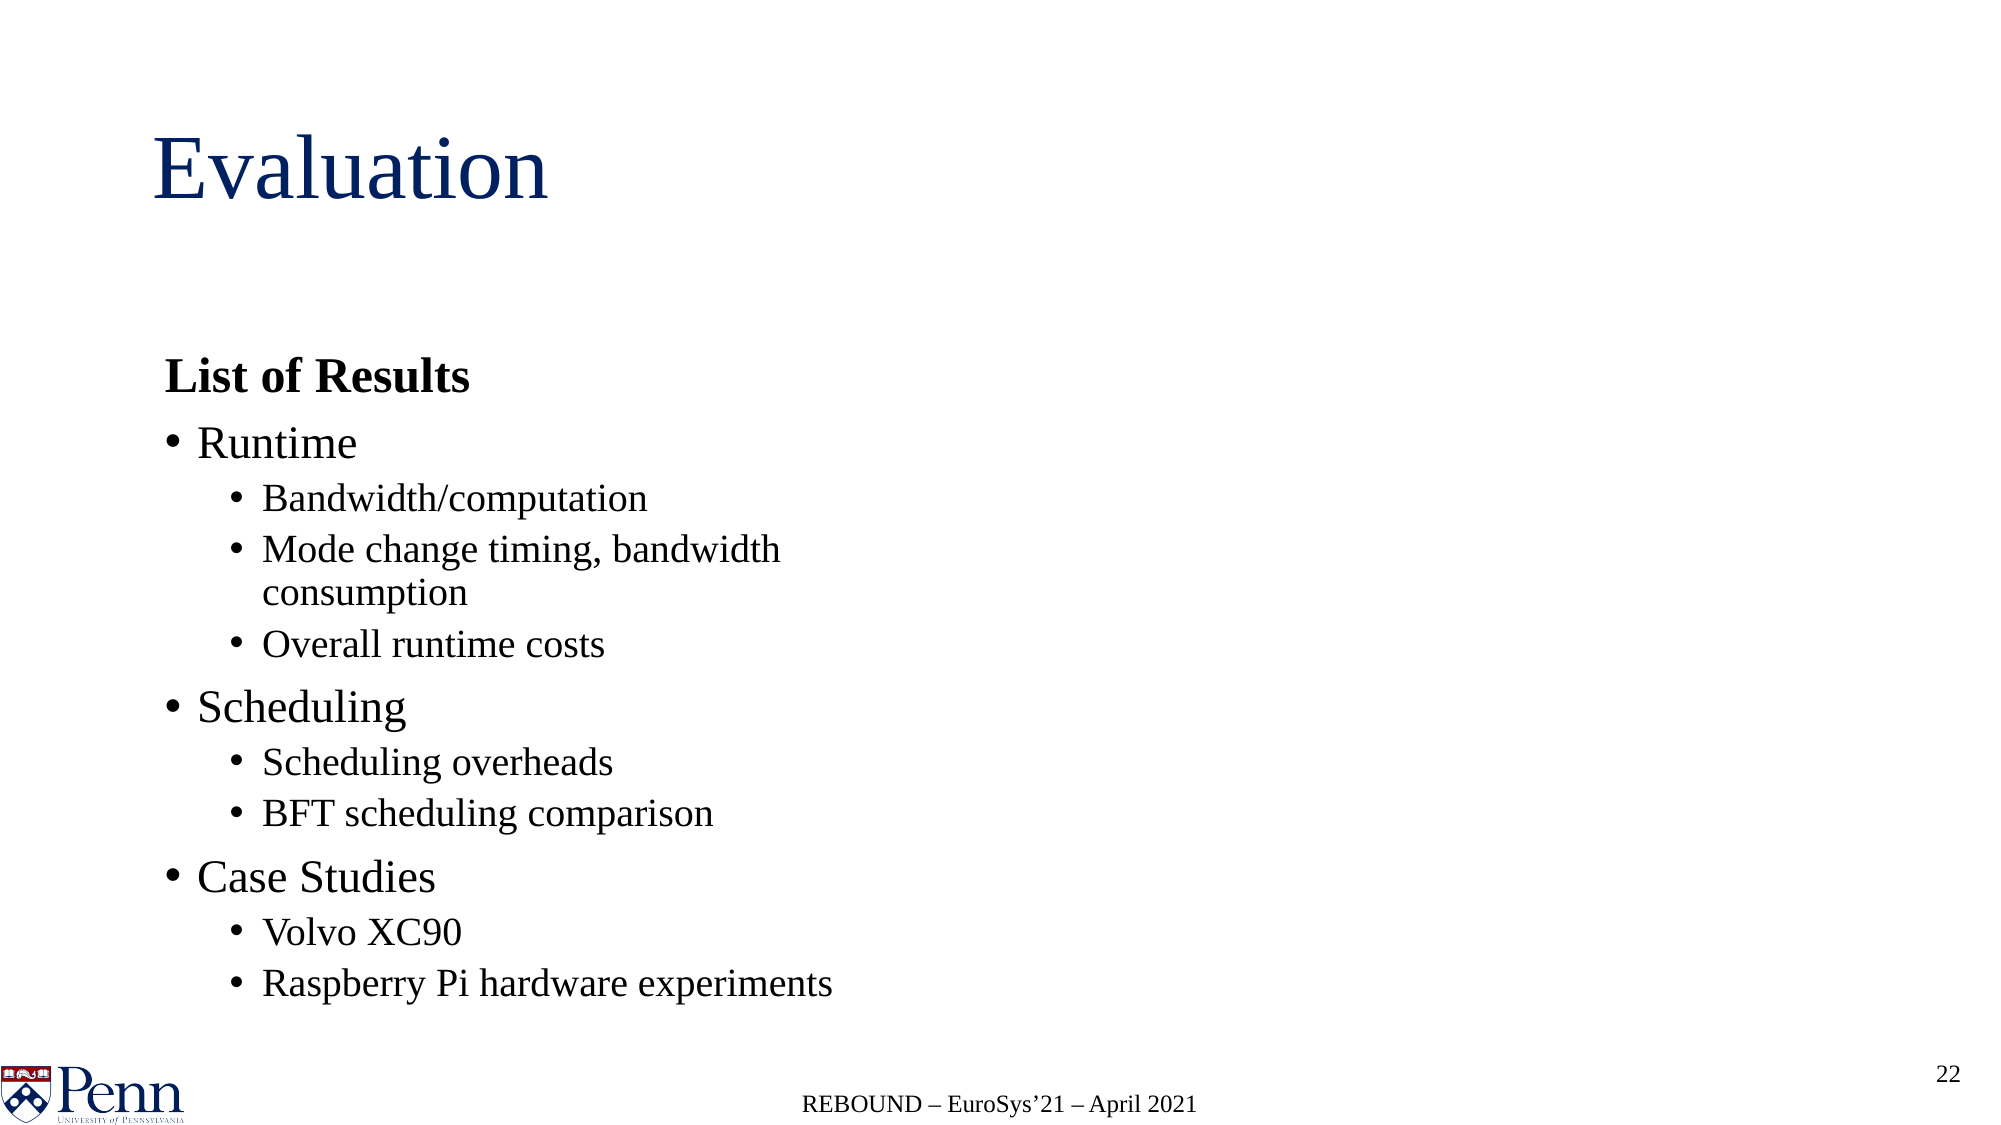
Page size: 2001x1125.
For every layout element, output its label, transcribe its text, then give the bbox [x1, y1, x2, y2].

slide_number 22 [1526, 1042, 1977, 1103]
list Runtime Bandwidth/computation Mode change timing, bandwidth consumption Overall runtime costs Scheduling Scheduling overheads BFT scheduling comparison Case Studies Volvo XC90 Raspberry Pi hardware experiments [149, 410, 1000, 1016]
list List of Results [149, 275, 1000, 410]
title Evaluation [137, 59, 1863, 278]
footer REBOUND – EuroSys’21 – April 2021 [782, 1072, 1218, 1125]
picture [0, 1065, 184, 1125]
